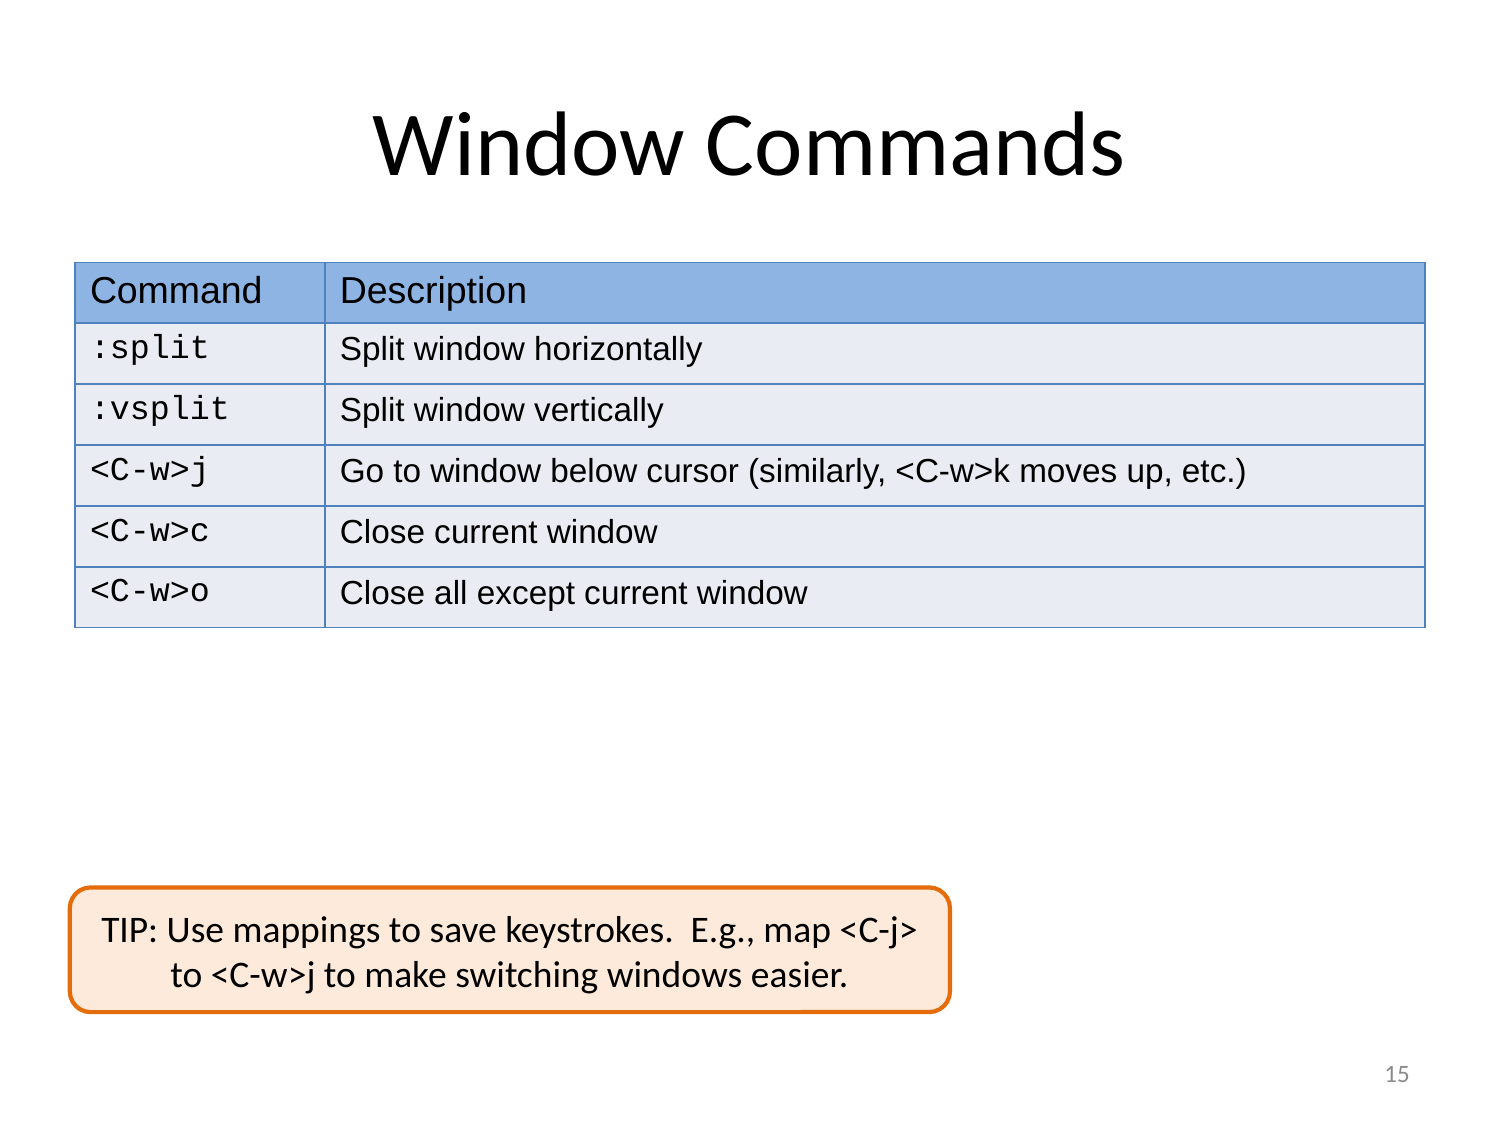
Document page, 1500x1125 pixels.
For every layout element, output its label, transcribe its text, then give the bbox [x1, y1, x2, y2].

table_cell Split window horizontally [326, 324, 1424, 383]
table_header Description [326, 263, 1424, 322]
table_header Command [76, 263, 324, 322]
table_cell Close all except current window [326, 568, 1424, 627]
table_cell <C-w>j [76, 446, 324, 505]
table_cell Split window vertically [326, 385, 1424, 444]
text_box Window Commands [75, 45, 1425, 233]
table_cell :vsplit [76, 385, 324, 444]
table_cell :split [76, 324, 324, 383]
table_cell Close current window [326, 507, 1424, 566]
table_cell <C-w>c [76, 507, 324, 566]
text_box TIP: Use mappings to save keystrokes. E.g., map <C-j> to <C-w>j to make switching windows easier. [69, 887, 951, 1013]
table_cell Go to window below cursor (similarly, <C-w>k moves up, etc.) [326, 446, 1424, 505]
text_box 15 [1074, 1042, 1425, 1103]
table_cell <C-w>o [76, 568, 324, 627]
